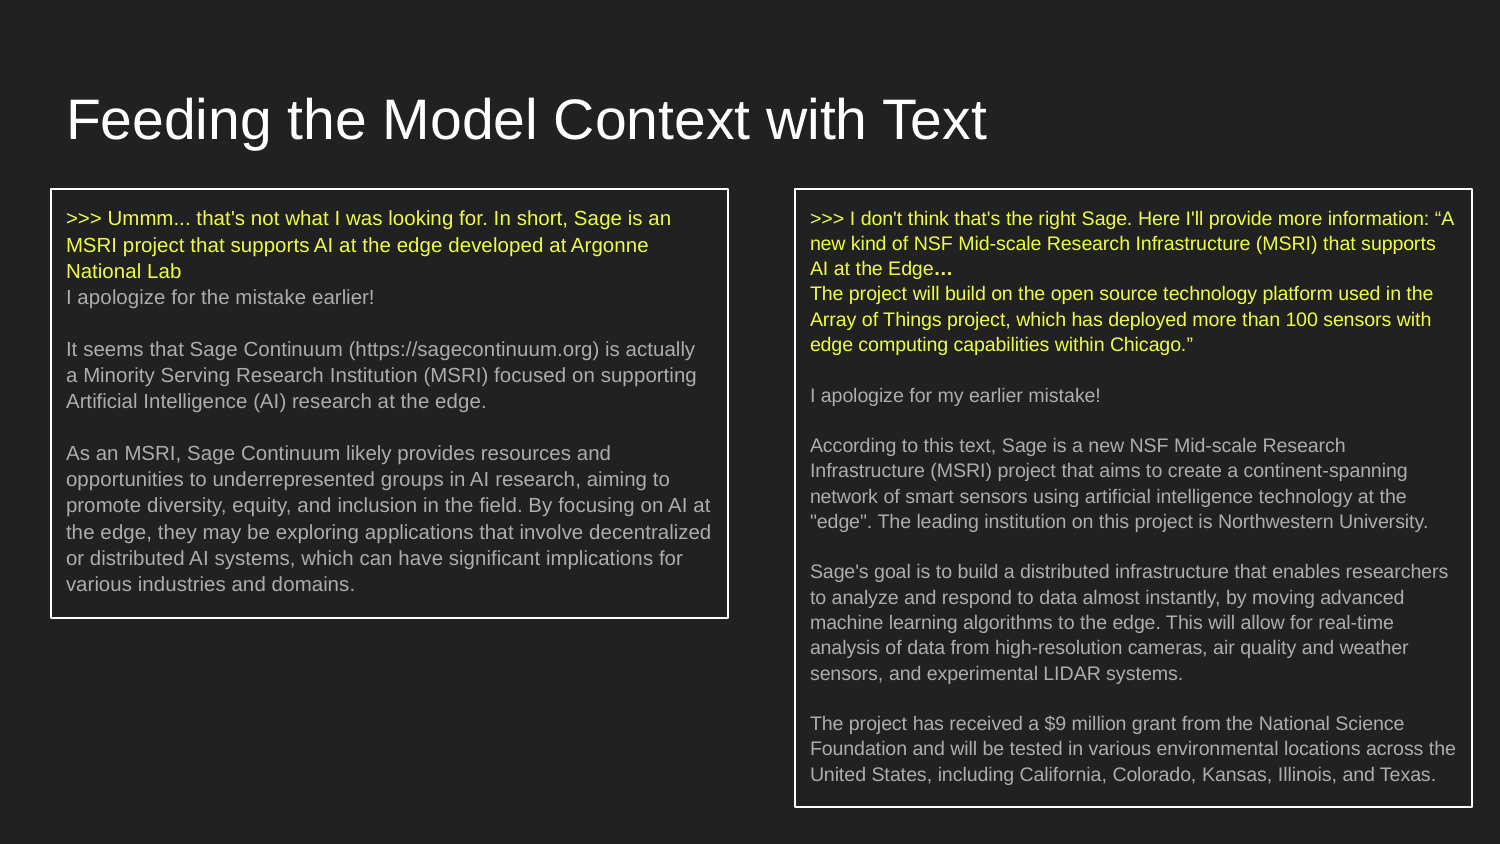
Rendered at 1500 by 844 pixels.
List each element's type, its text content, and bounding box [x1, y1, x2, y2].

list >>> Ummm... that's not what I was looking for. In short, Sage is an MSRI project that supports AI at the edge developed at Argonne National Lab I apologize for the mistake earlier! It seems that Sage Continuum (https://sagecontinuum.org) is actually a Minority Serving Research Institution (MSRI) focused on supporting Artificial Intelligence (AI) research at the edge. As an MSRI, Sage Continuum likely provides resources and opportunities to underrepresented groups in AI research, aiming to promote diversity, equity, and inclusion in the field. By focusing on AI at the edge, they may be exploring applications that involve decentralized or distributed AI systems, which can have significant implications for various industries and domains. [51, 189, 729, 619]
list >>> I don't think that's the right Sage. Here I'll provide more information: “A new kind of NSF Mid-scale Research Infrastructure (MSRI) that supports AI at the Edge… The project will build on the open source technology platform used in the Array of Things project, which has deployed more than 100 sensors with edge computing capabilities within Chicago.” I apologize for my earlier mistake! According to this text, Sage is a new NSF Mid-scale Research Infrastructure (MSRI) project that aims to create a continent-spanning network of smart sensors using artificial intelligence technology at the "edge". The leading institution on this project is Northwestern University. Sage's goal is to build a distributed infrastructure that enables researchers to analyze and respond to data almost instantly, by moving advanced machine learning algorithms to the edge. This will allow for real-time analysis of data from high-resolution cameras, air quality and weather sensors, and experimental LIDAR systems. The project has received a $9 million grant from the National Science Foundation and will be tested in various environmental locations across the United States, including California, Colorado, Kansas, Illinois, and Texas. [795, 189, 1472, 808]
title Feeding the Model Context with Text [51, 72, 1449, 167]
